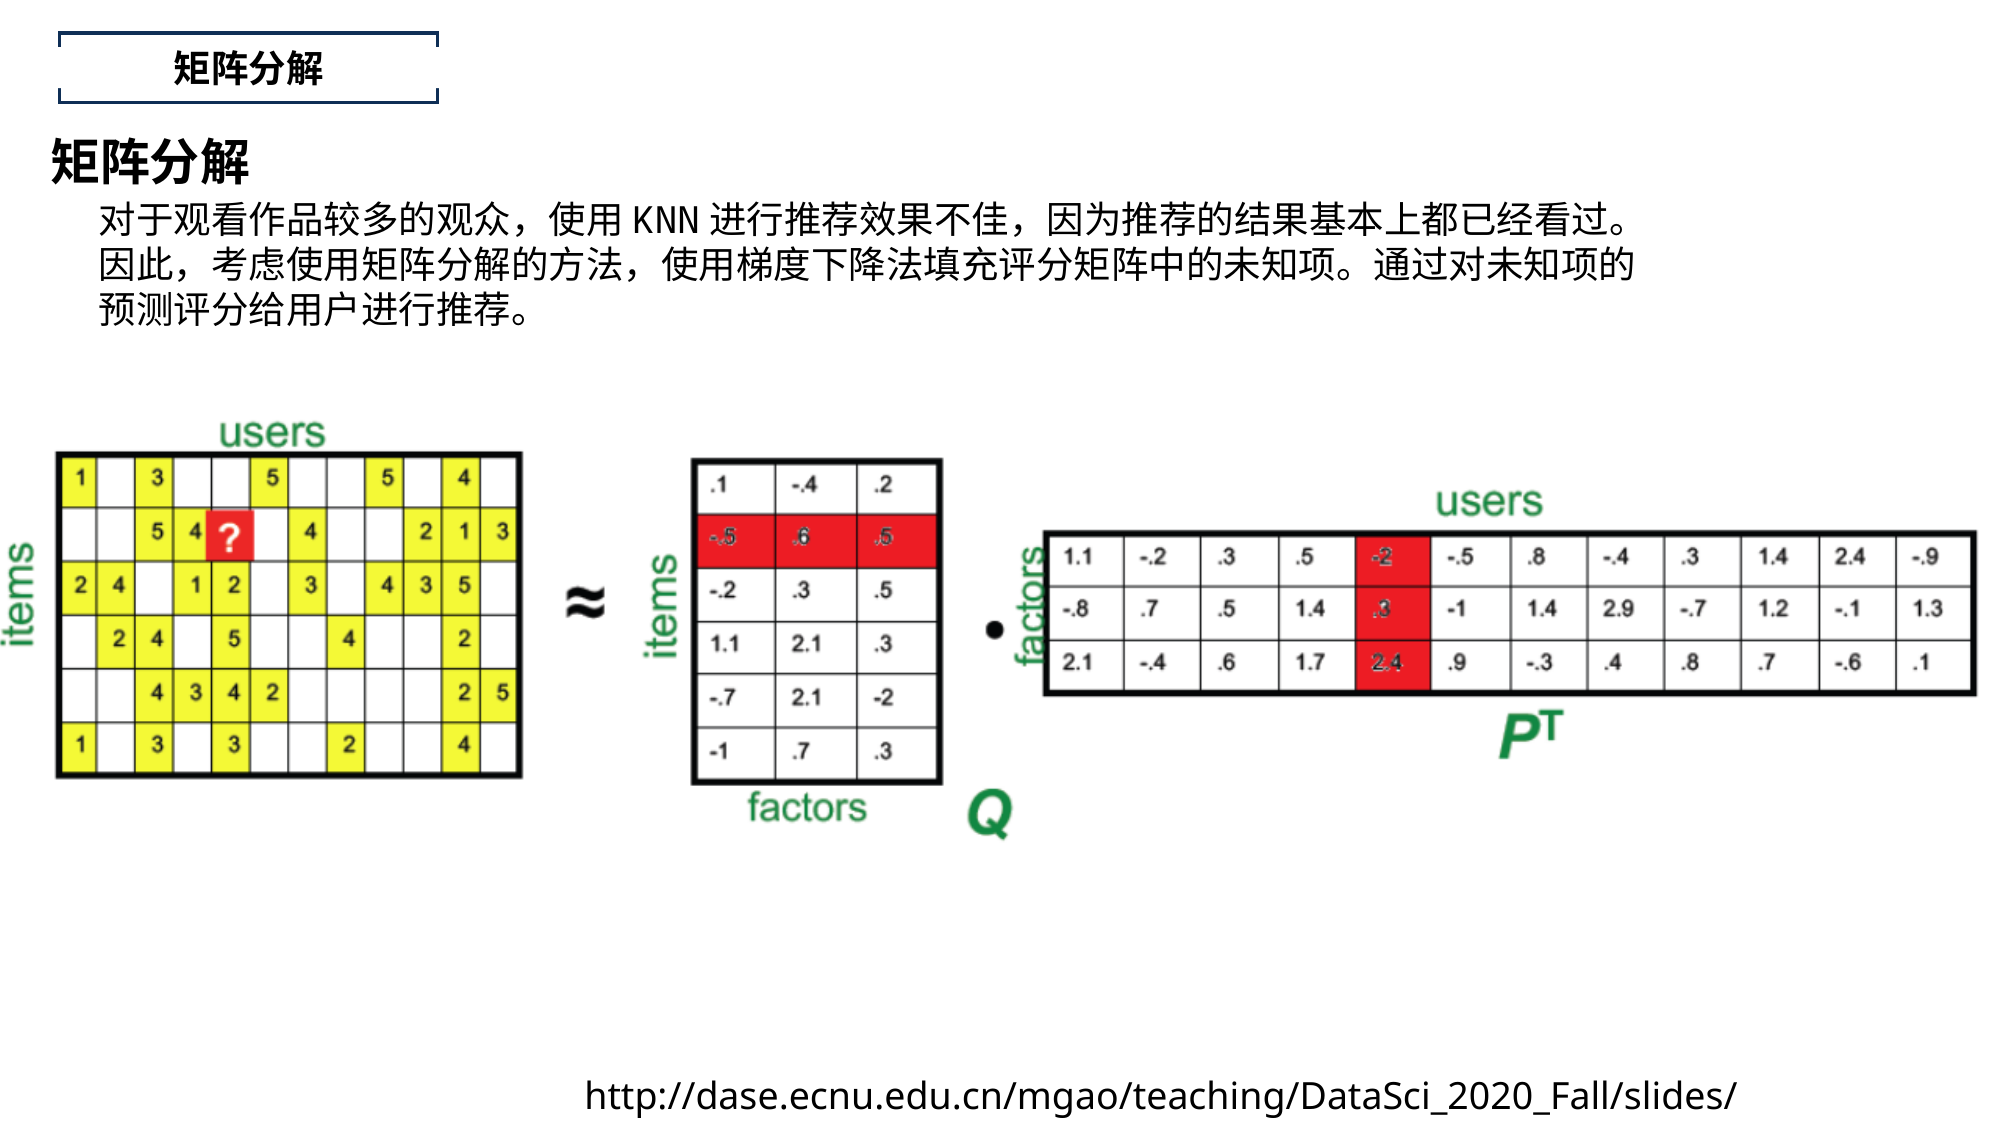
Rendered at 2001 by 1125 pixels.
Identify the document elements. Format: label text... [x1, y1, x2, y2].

text_box 矩阵分解 [0, 123, 300, 198]
picture [0, 411, 1994, 844]
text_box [0, 32, 498, 103]
text_box 对于观看作品较多的观众，使用KNN进行推荐效果不佳，因为推荐的结果基本上都已经看过。因此，考虑使用矩阵分解的方法，使用梯度下降法填充评分矩阵中的未知项。通过对未知项的预测评分给用户进行推荐。 [83, 188, 1688, 339]
text_box http://dase.ecnu.edu.cn/mgao/teaching/DataSci_2020_Fall/slides/9_decompisition.pdf [569, 1064, 2000, 1125]
